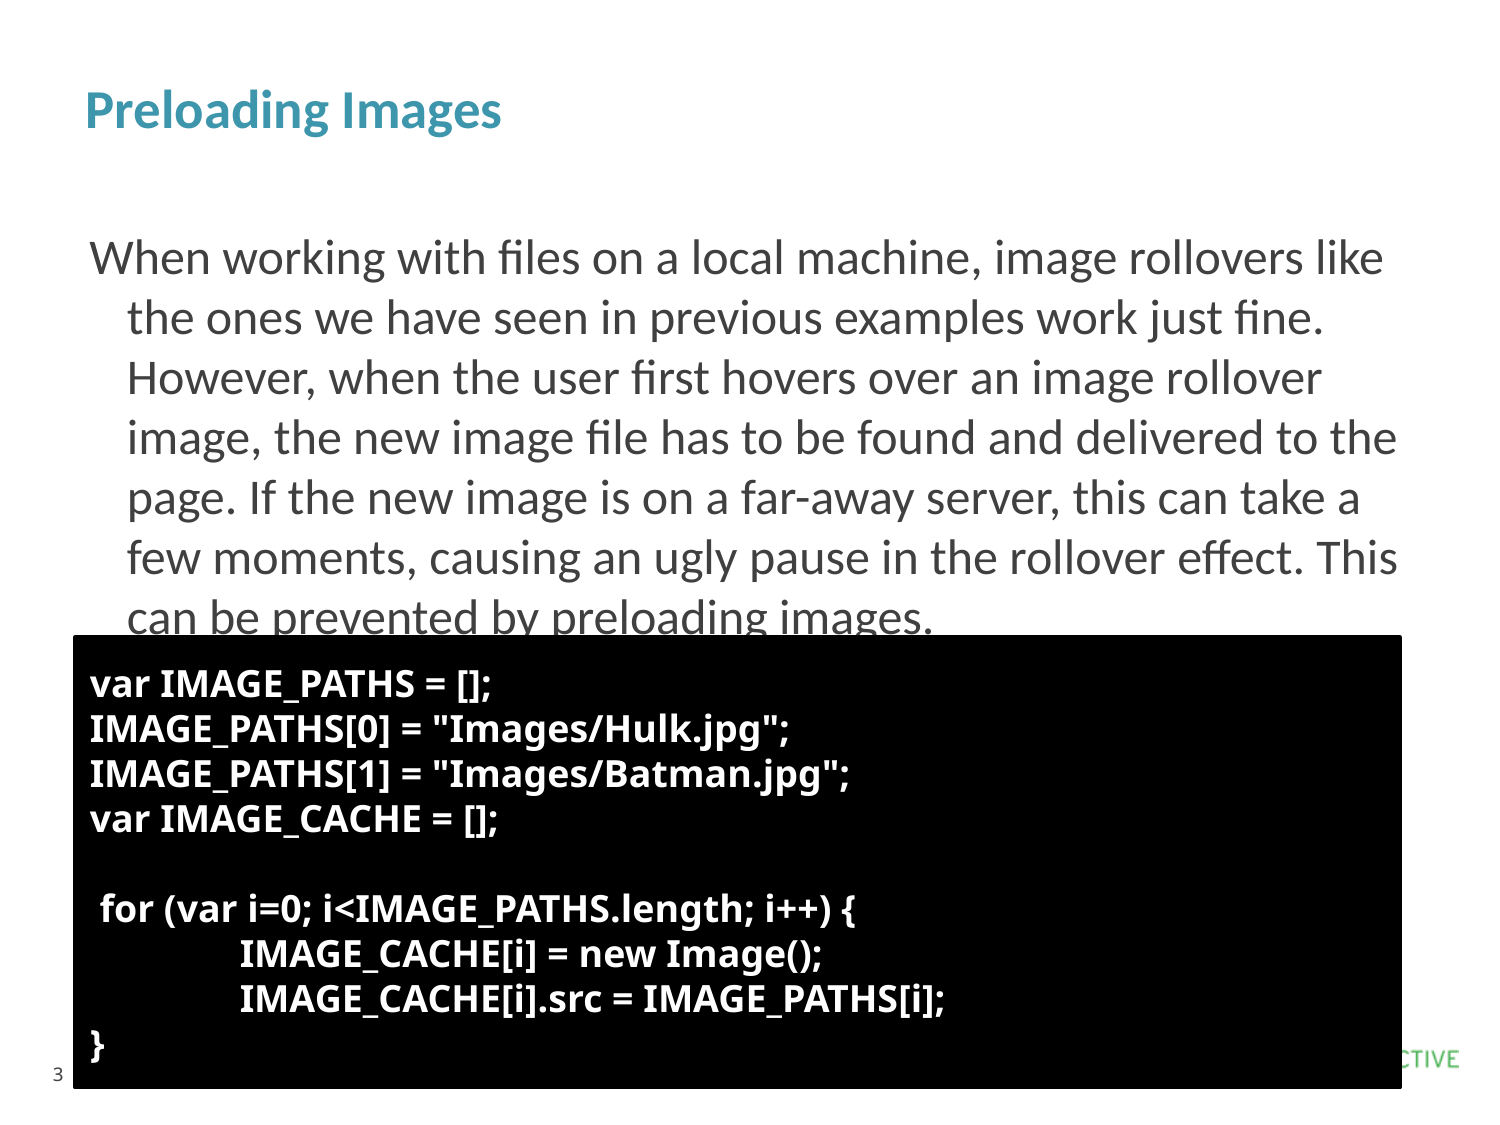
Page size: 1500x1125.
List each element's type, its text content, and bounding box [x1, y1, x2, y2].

list When working with files on a local machine, image rollovers like the ones we have seen in previous examples work just fine. However, when the user first hovers over an image rollover image, the new image file has to be found and delivered to the page. If the new image is on a far-away server, this can take a few moments, causing an ugly pause in the rollover effect. This can be prevented by preloading images. Images can be preloaded by creating an Image object with JavaScript and assigning a value to the src of that Image. A sample is shown below. [74, 216, 1427, 1001]
title Preloading Images [70, 66, 972, 149]
text_box var IMAGE_PATHS = []; IMAGE_PATHS[0] = "Images/Hulk.jpg"; IMAGE_PATHS[1] = "Images/Batman.jpg"; var IMAGE_CACHE = []; for (var i=0; i<IMAGE_PATHS.length; i++) { IMAGE_CACHE[i] = new Image(); IMAGE_CACHE[i].src = IMAGE_PATHS[i]; } [73, 635, 1402, 1089]
picture [1402, 1022, 1459, 1088]
